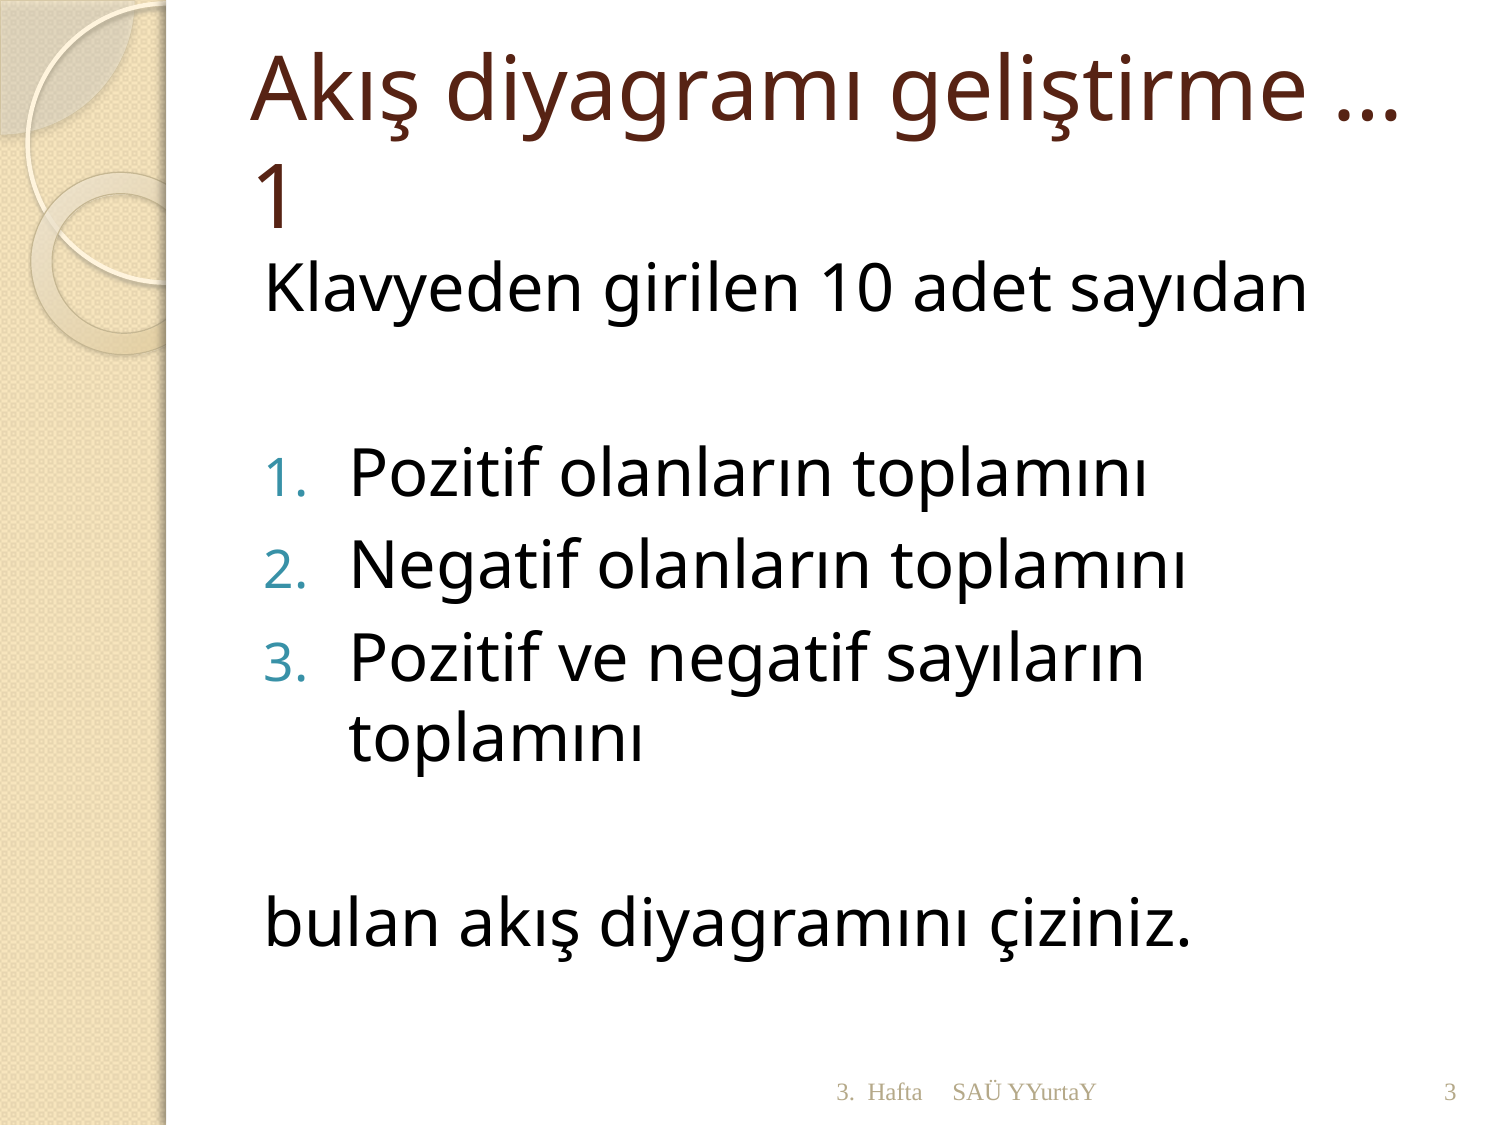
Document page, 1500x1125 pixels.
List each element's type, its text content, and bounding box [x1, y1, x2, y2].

slide_number 3. Hafta [587, 1034, 937, 1113]
title Akış diyagramı geliştirme …1 [235, 45, 1466, 233]
slide_number 3 [1413, 1034, 1488, 1113]
footer SAÜ YYurtaY [937, 1034, 1413, 1113]
list Klavyeden girilen 10 adet sayıdan Pozitif olanların toplamını Negatif olanların toplamını Pozitif ve negatif sayıların toplamını bulan akış diyagramını çiziniz. [235, 237, 1466, 1025]
